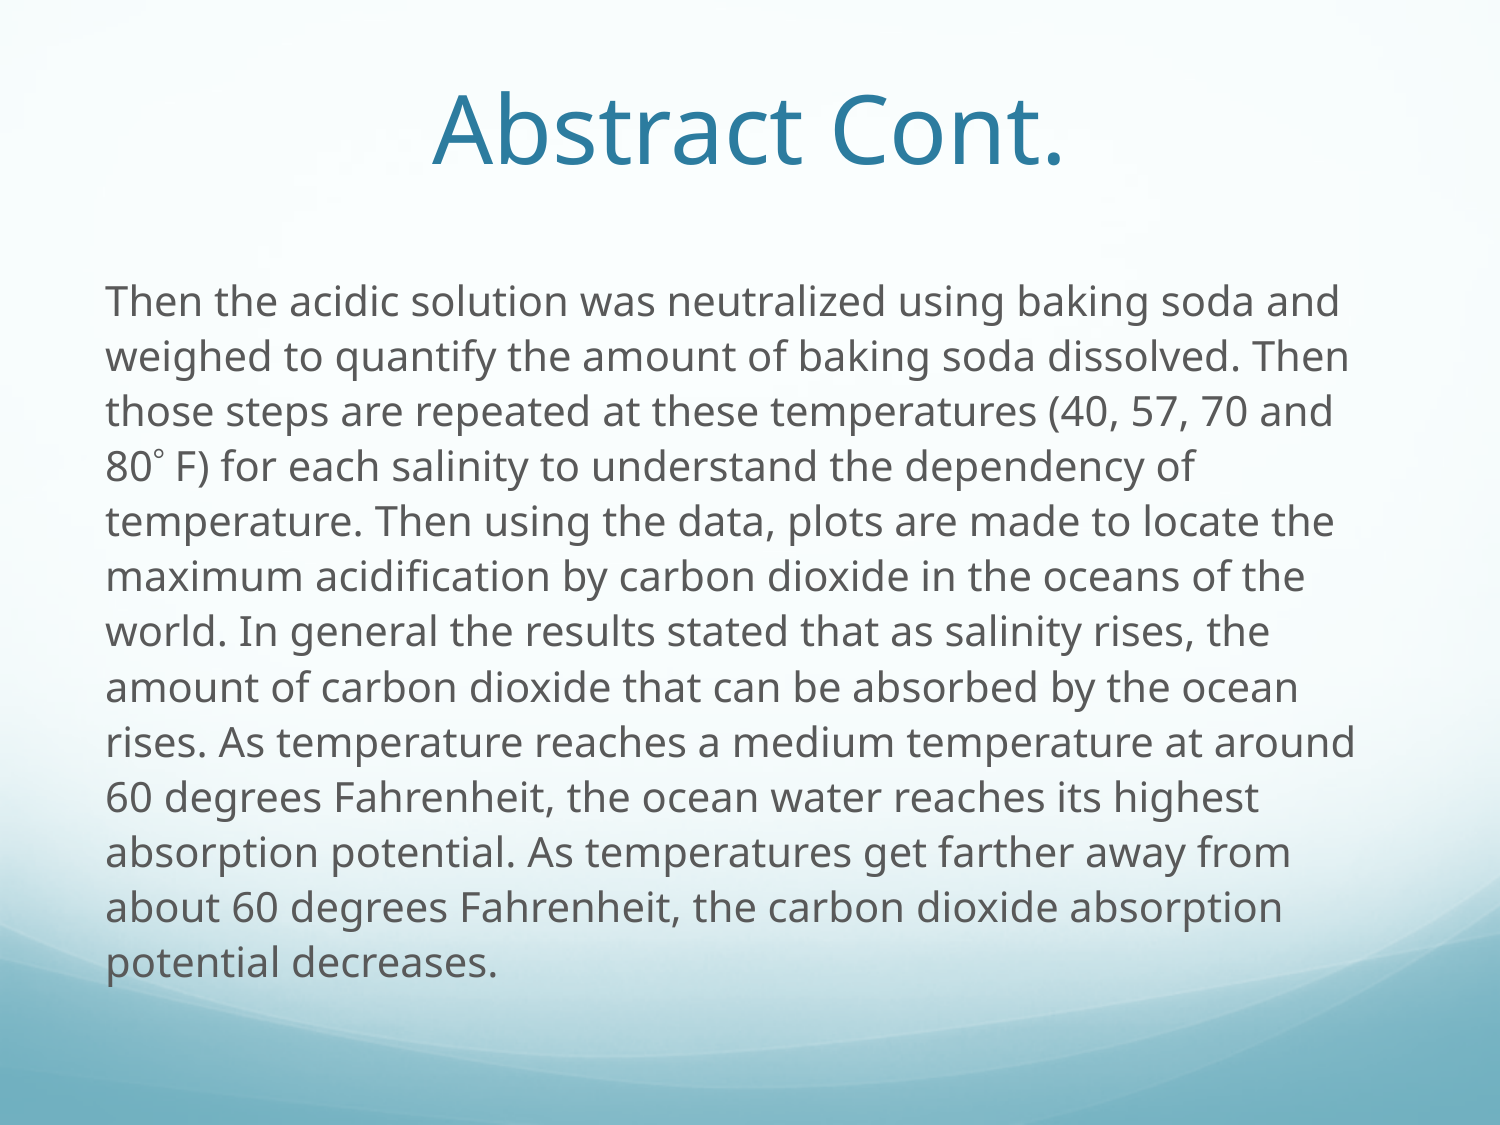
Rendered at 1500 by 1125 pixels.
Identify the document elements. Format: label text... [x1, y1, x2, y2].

list Then the acidic solution was neutralized using baking soda and weighed to quantify the amount of baking soda dissolved. Then those steps are repeated at these temperatures (40, 57, 70 and 80 F) for each salinity to understand the dependency of temperature. Then using the data, plots are made to locate the maximum acidification by carbon dioxide in the oceans of the world. In general the results stated that as salinity rises, the amount of carbon dioxide that can be absorbed by the ocean rises. As temperature reaches a medium temperature at around 60 degrees Fahrenheit, the ocean water reaches its highest absorption potential. As temperatures get farther away from about 60 degrees Fahrenheit, the carbon dioxide absorption potential decreases. [90, 262, 1410, 1103]
title Abstract Cont. [90, 0, 1410, 192]
